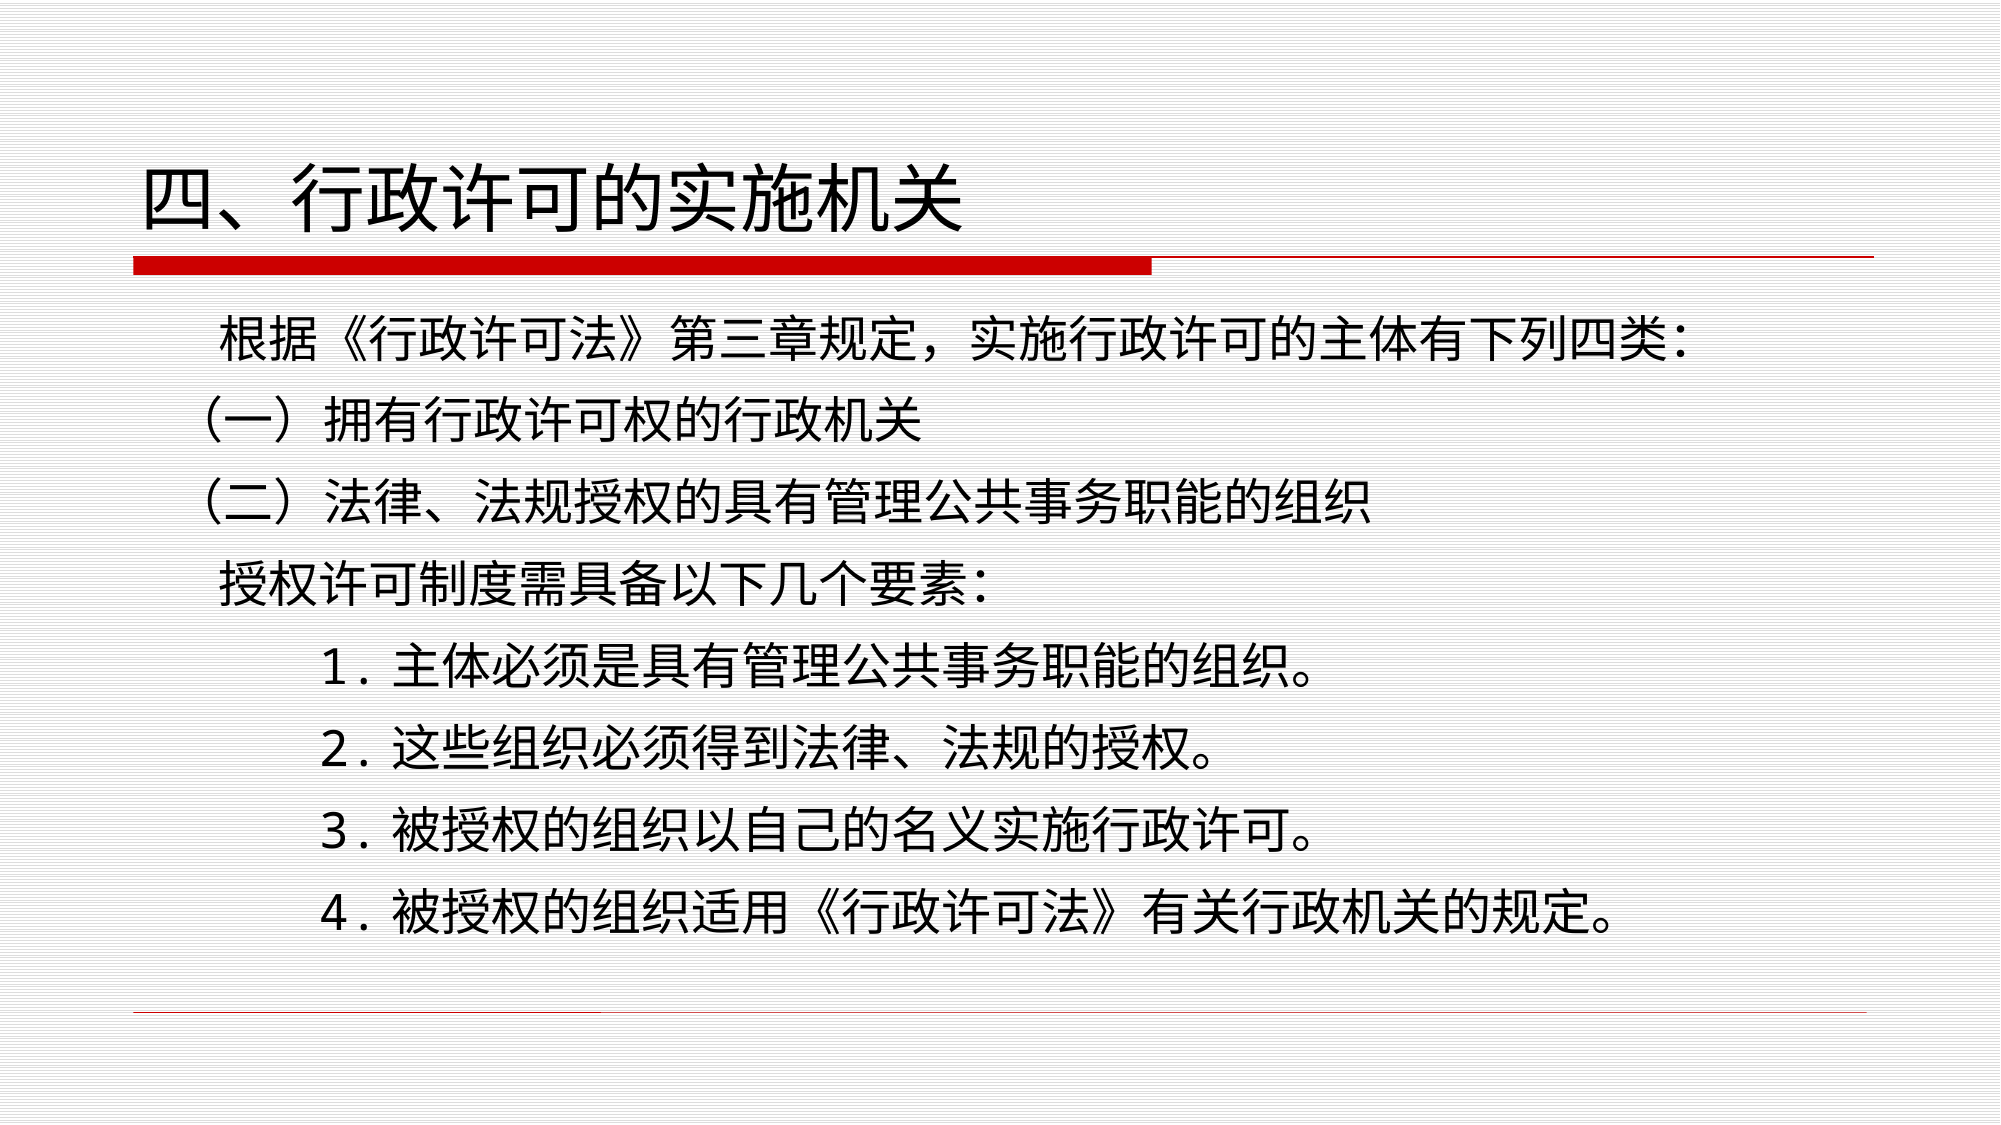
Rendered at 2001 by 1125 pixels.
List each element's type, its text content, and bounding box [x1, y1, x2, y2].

list 根据《行政许可法》第三章规定，实施行政许可的主体有下列四类： （一）拥有行政许可权的行政机关 （二）法律、法规授权的具有管理公共事务职能的组织 授权许可制度需具备以下几个要素： 1.主体必须是具有管理公共事务职能的组织。 2.这些组织必须得到法律、法规的授权。 3.被授权的组织以自己的名义实施行政许可。 4.被授权的组织适用《行政许可法》有关行政机关的规定。 [123, 287, 1875, 988]
title 四、行政许可的实施机关 [125, 49, 1876, 250]
